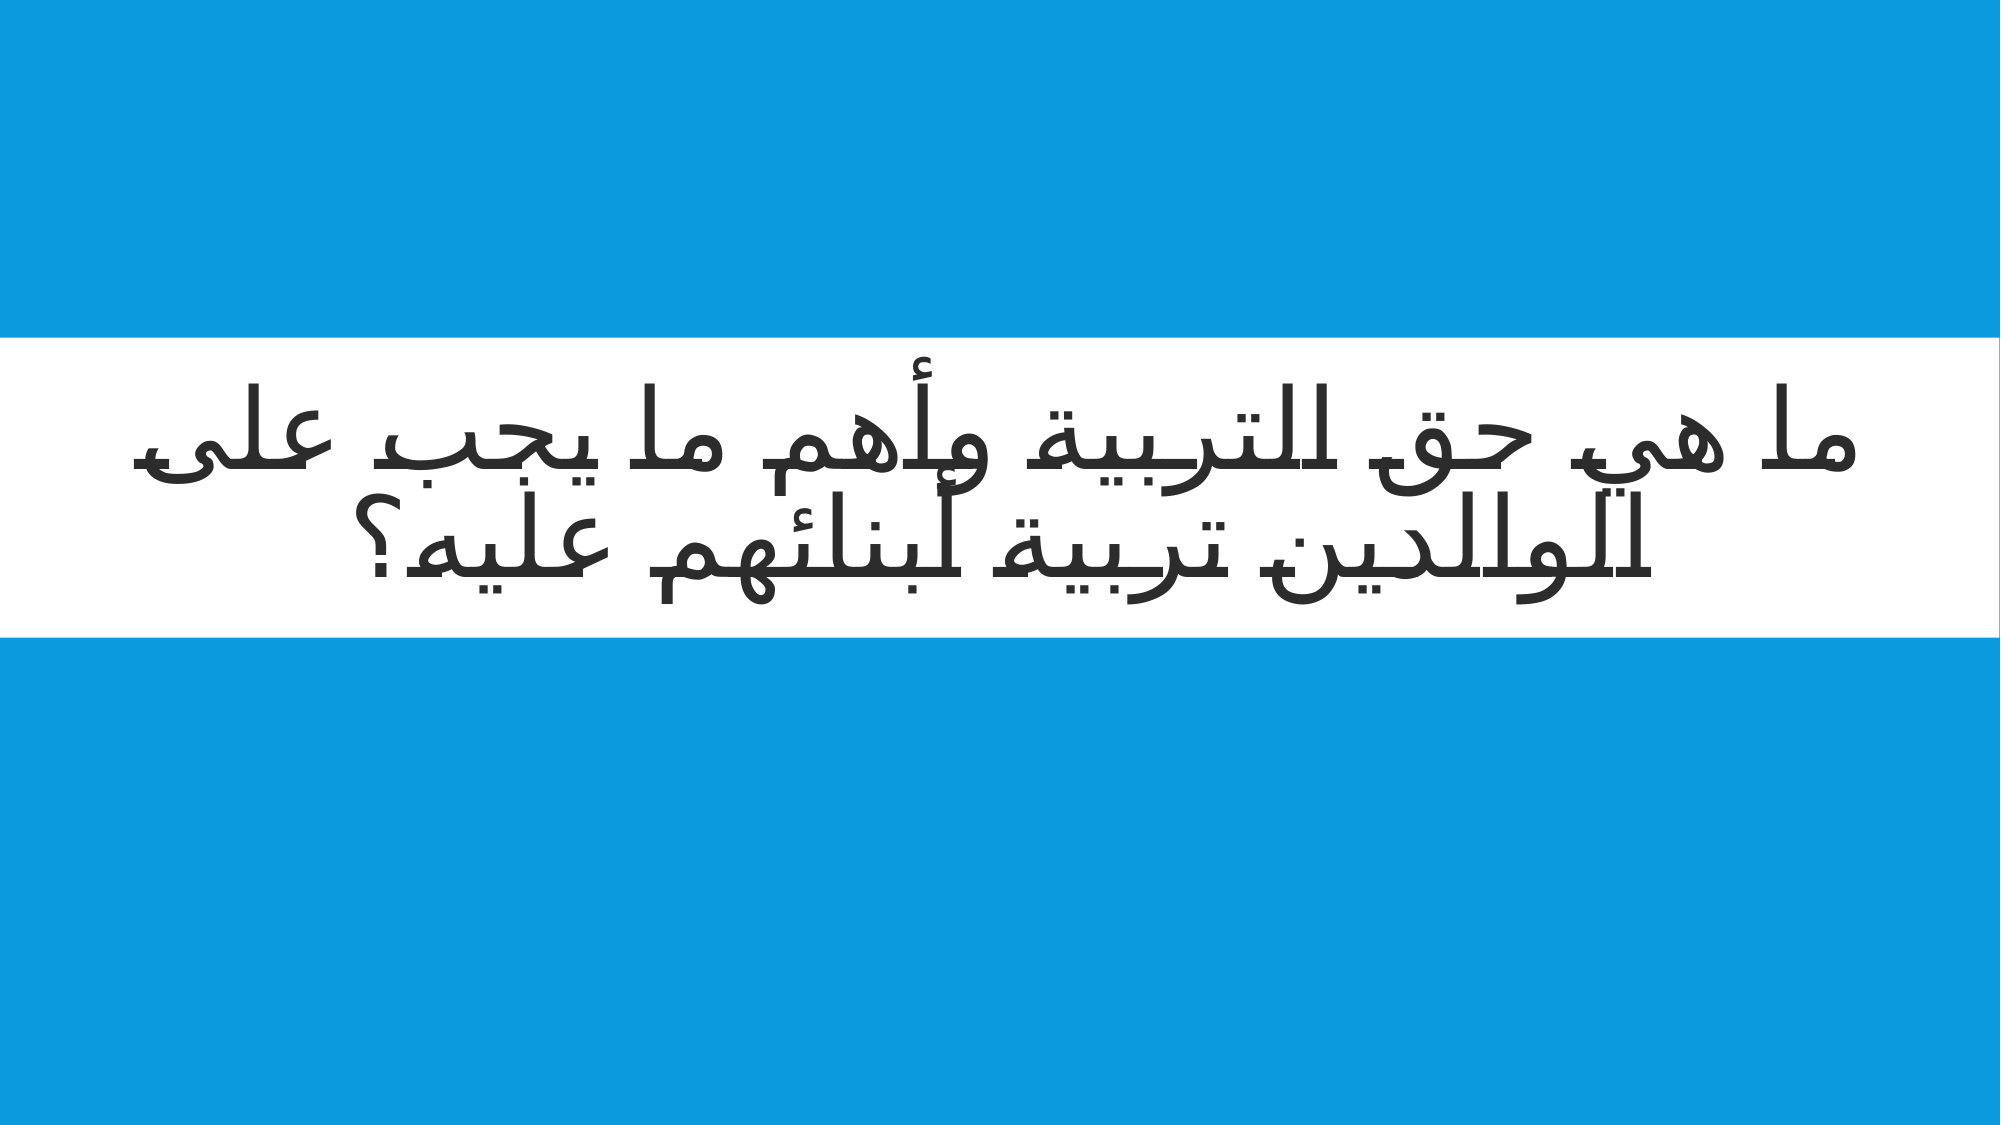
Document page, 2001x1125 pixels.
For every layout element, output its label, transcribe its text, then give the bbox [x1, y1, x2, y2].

title ما هي حق التربية وأهم ما يجب على الوالدين تربية أبنائهم عليه؟ [0, 342, 2000, 641]
